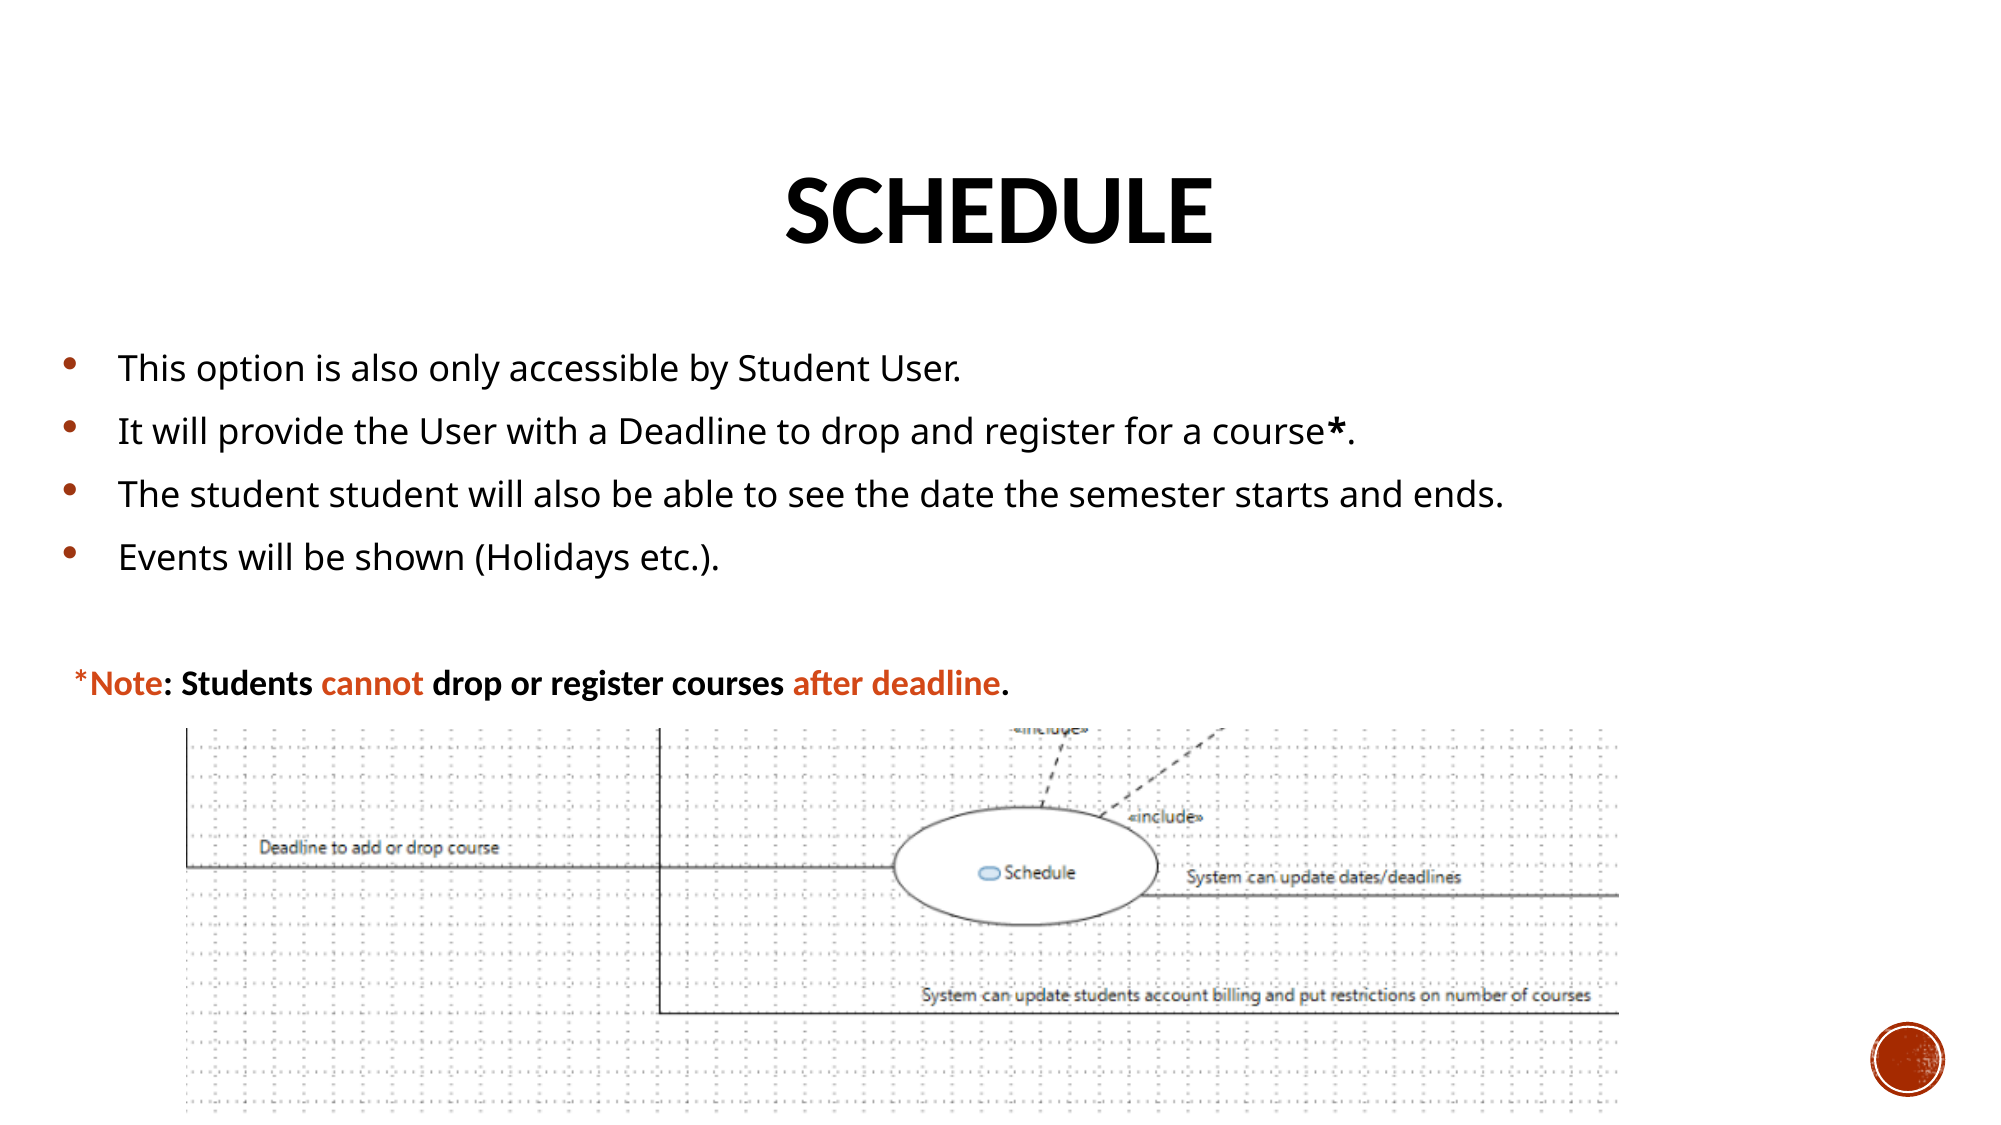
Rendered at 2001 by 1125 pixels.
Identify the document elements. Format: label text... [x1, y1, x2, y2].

list This option is also only accessible by Student User. It will provide the User with a Deadline to drop and register for a course*. The student student will also be able to see the date the semester starts and ends. Events will be shown (Holidays etc.). *Note: Students cannot drop or register courses after deadline. [48, 343, 1923, 715]
title Schedule [175, 79, 1826, 344]
picture [186, 728, 1619, 1115]
